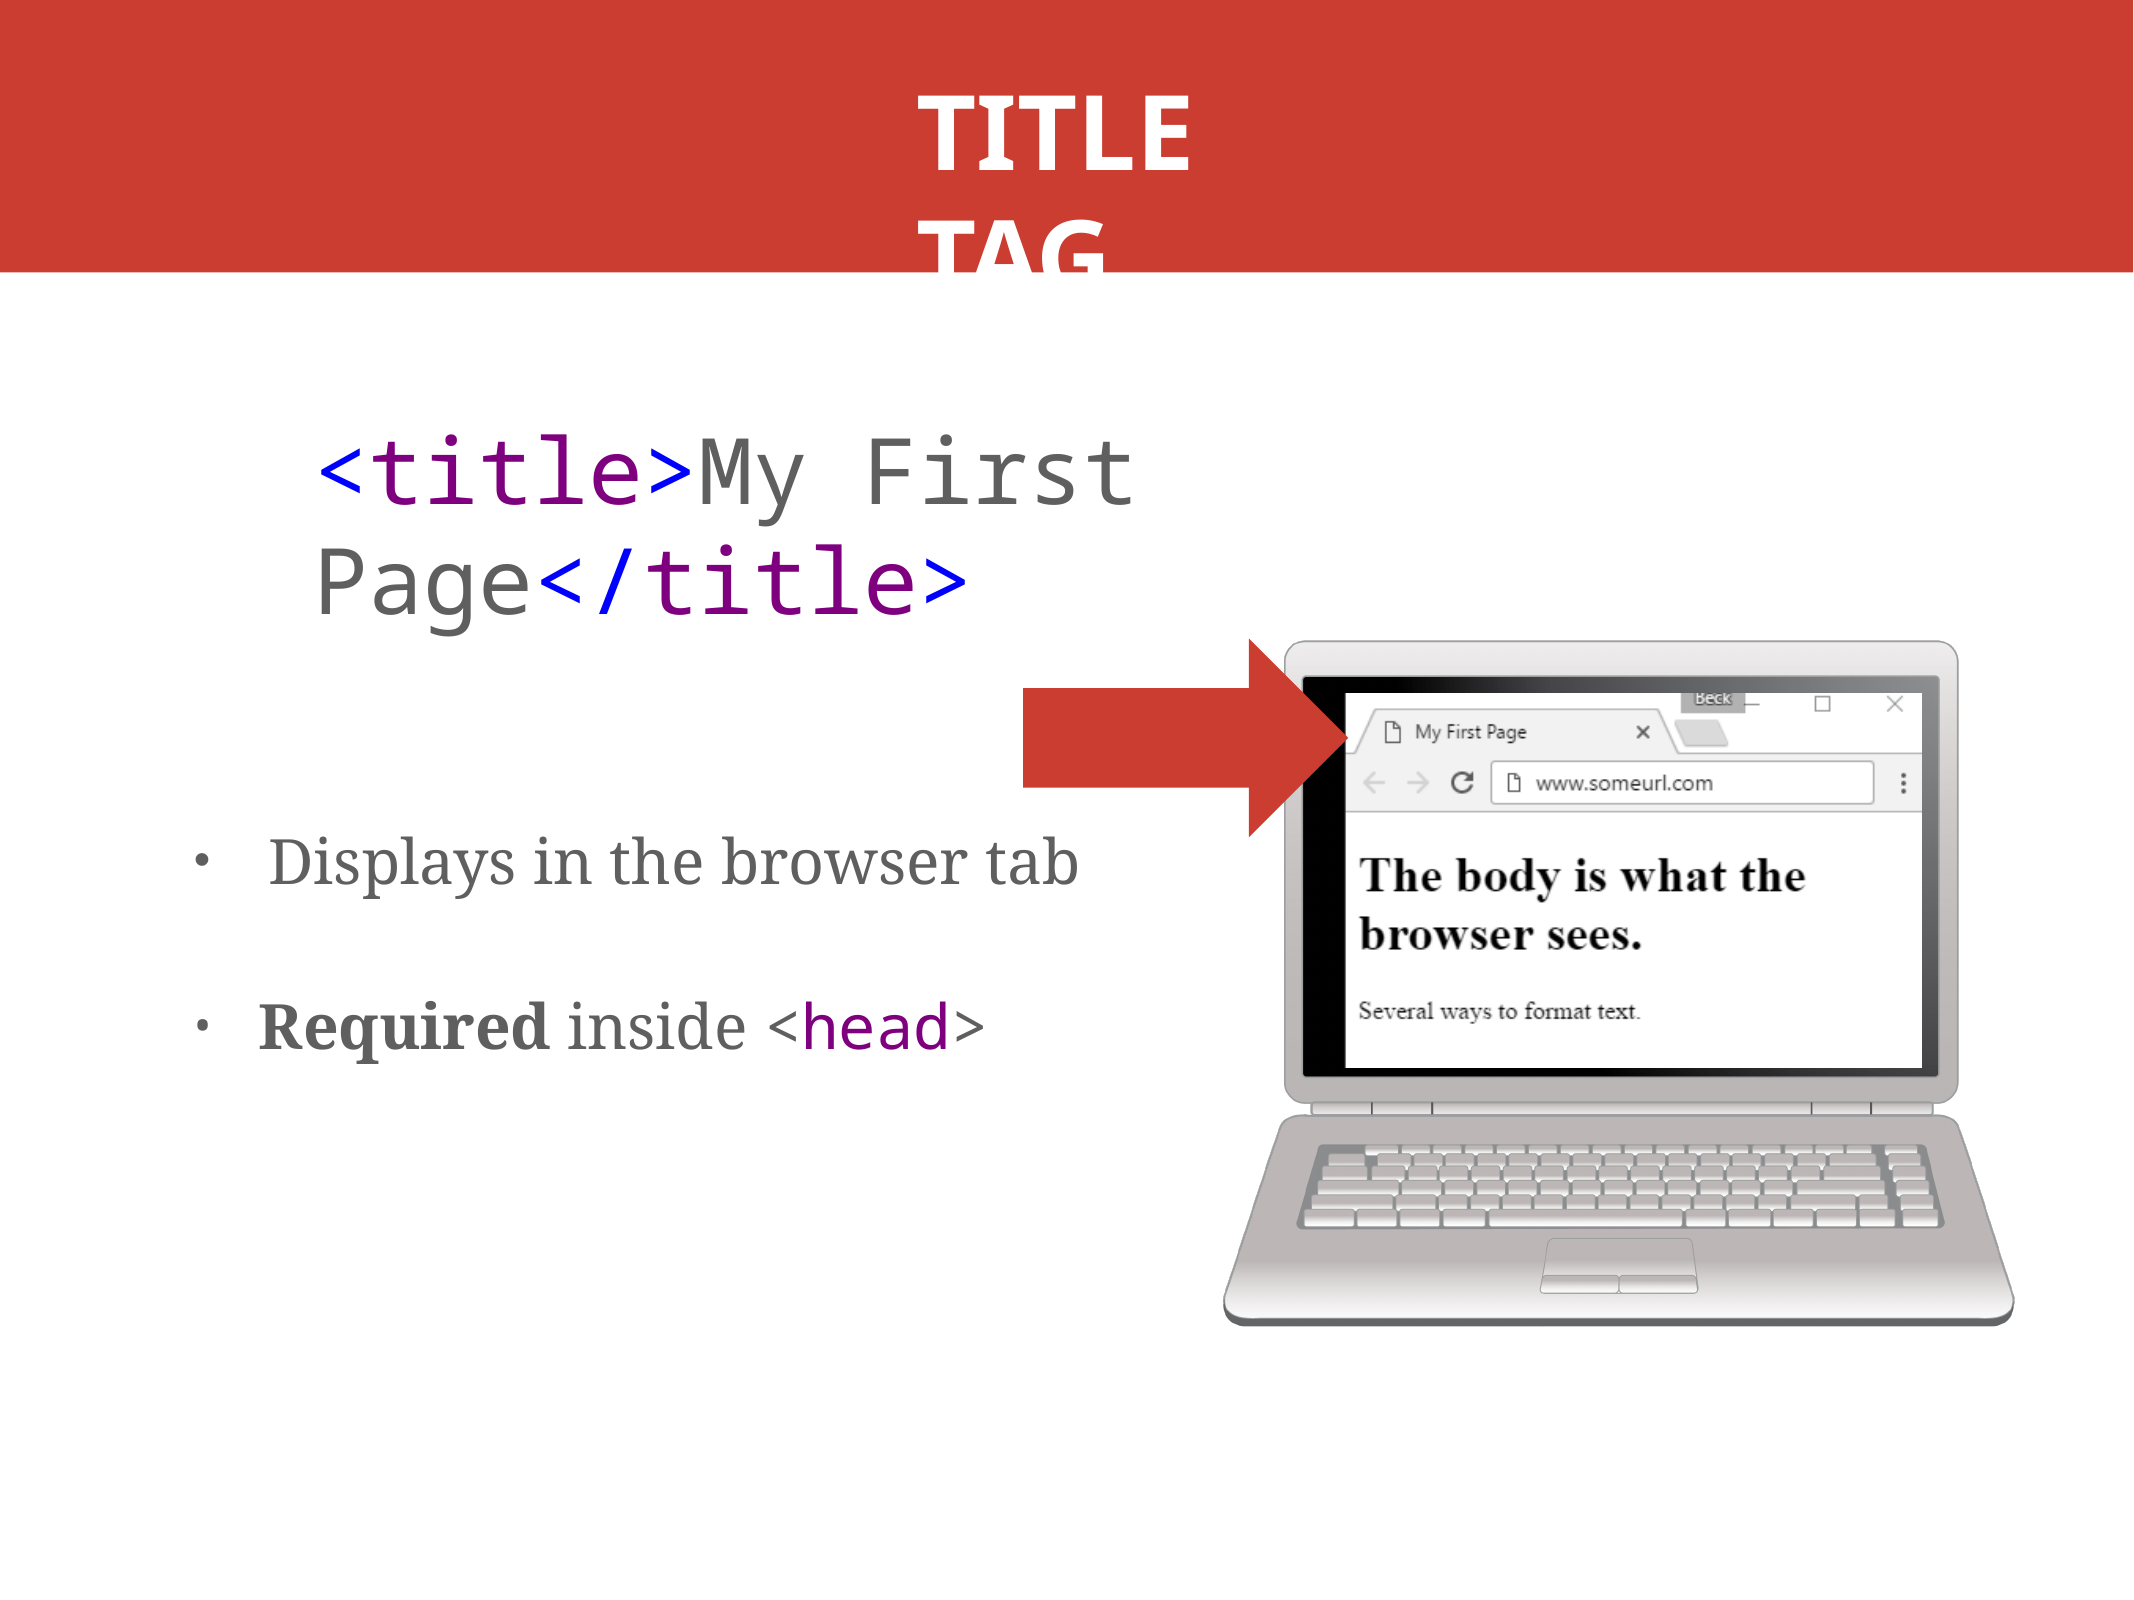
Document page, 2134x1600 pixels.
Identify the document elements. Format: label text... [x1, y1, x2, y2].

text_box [1119, 565, 2105, 1376]
title TITLE TAG [914, 66, 1219, 334]
text_box <title>My First Page</title> Displays in the browser tab Required inside <head> [191, 412, 1767, 1190]
text_box [1021, 686, 1114, 790]
text_box [0, 0, 2134, 273]
